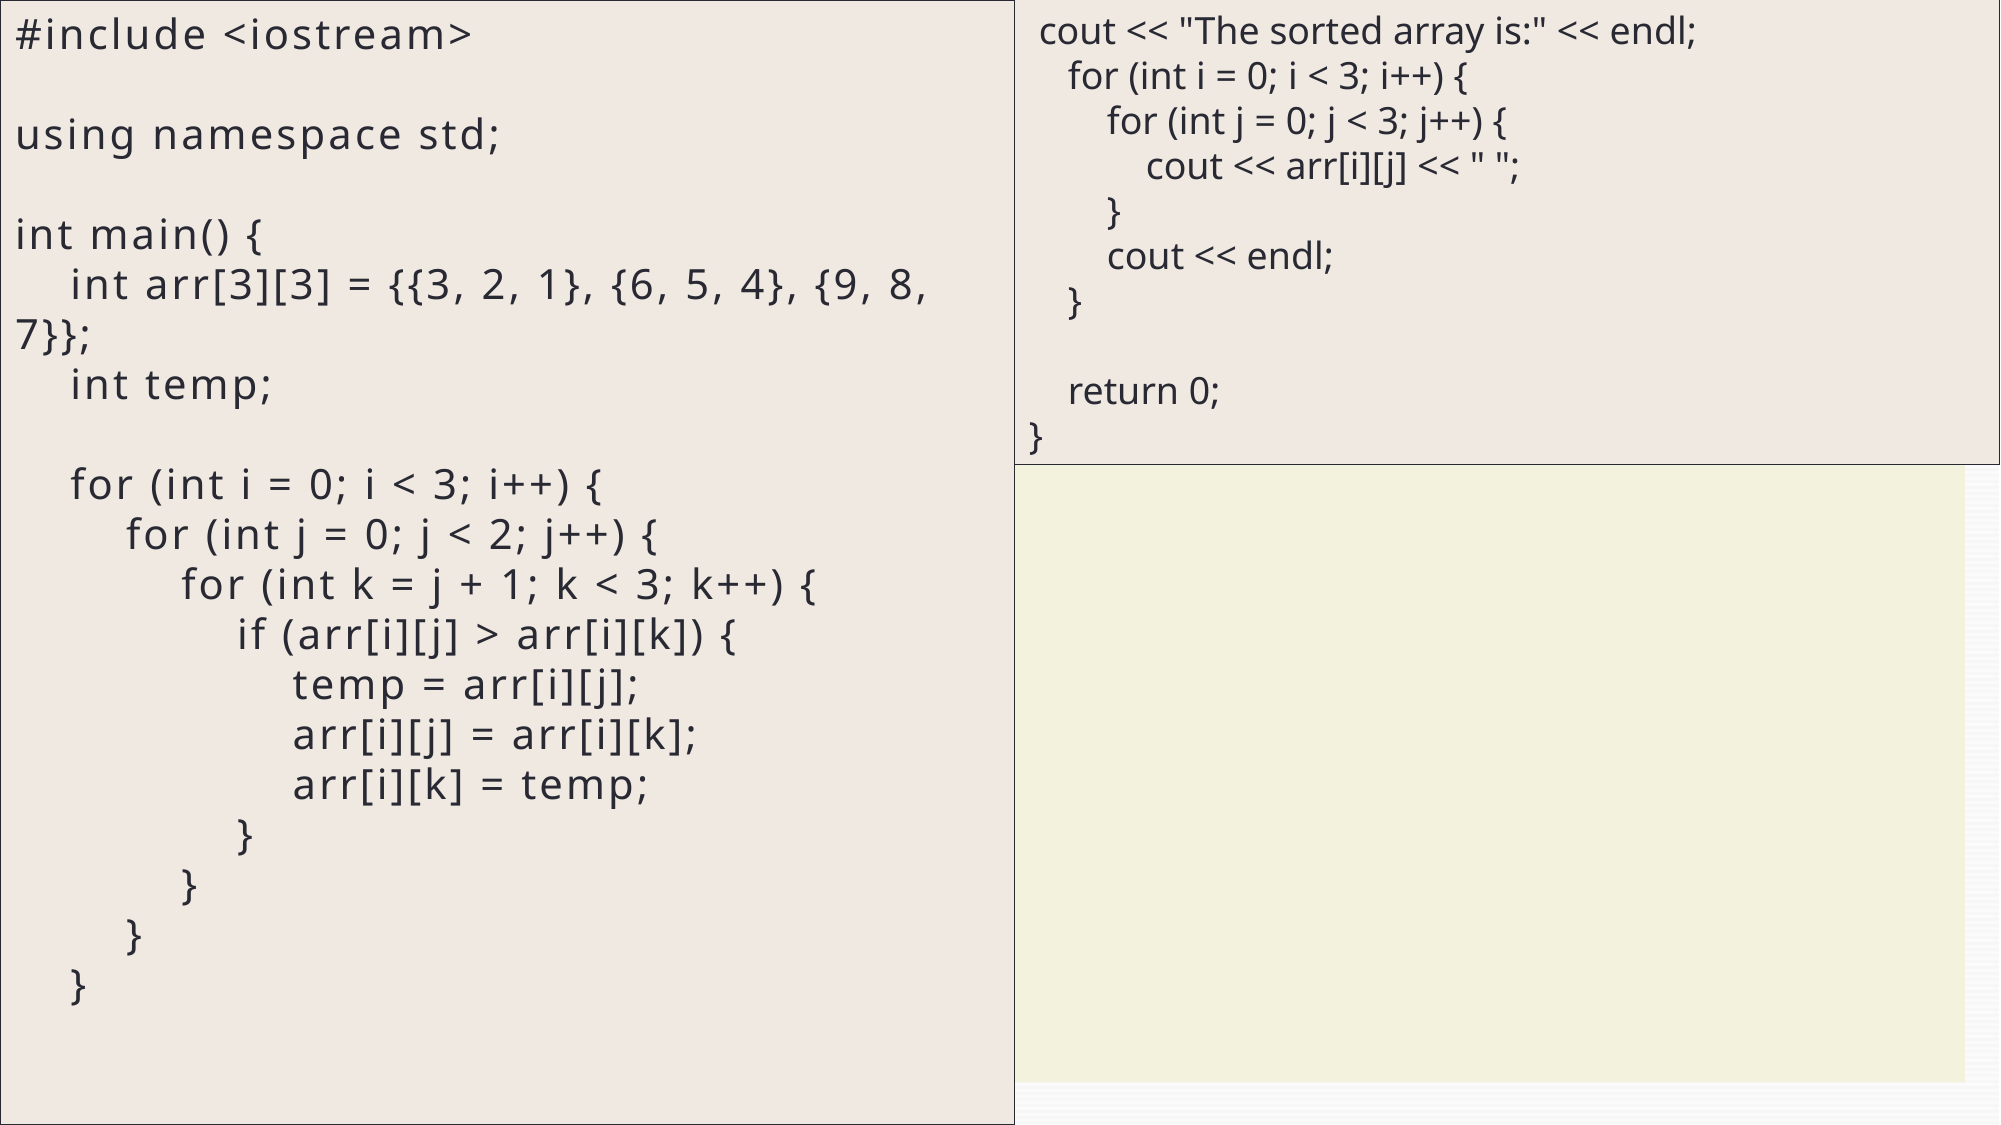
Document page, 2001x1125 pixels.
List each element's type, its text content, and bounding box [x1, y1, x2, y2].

text_box cout << "The sorted array is:" << endl; for (int i = 0; i < 3; i++) { for (int j = 0; j < 3; j++) { cout << arr[i][j] << " "; } cout << endl; } return 0; } [1014, 0, 2000, 465]
list #include <iostream> using namespace std; int main() { int arr[3][3] = {{3, 2, 1}, {6, 5, 4}, {9, 8, 7}}; int temp; for (int i = 0; i < 3; i++) { for (int j = 0; j < 2; j++) { for (int k = j + 1; k < 3; k++) { if (arr[i][j] > arr[i][k]) { temp = arr[i][j]; arr[i][j] = arr[i][k]; arr[i][k] = temp; } } } } [0, 0, 1015, 1125]
picture [1015, 0, 2001, 1125]
